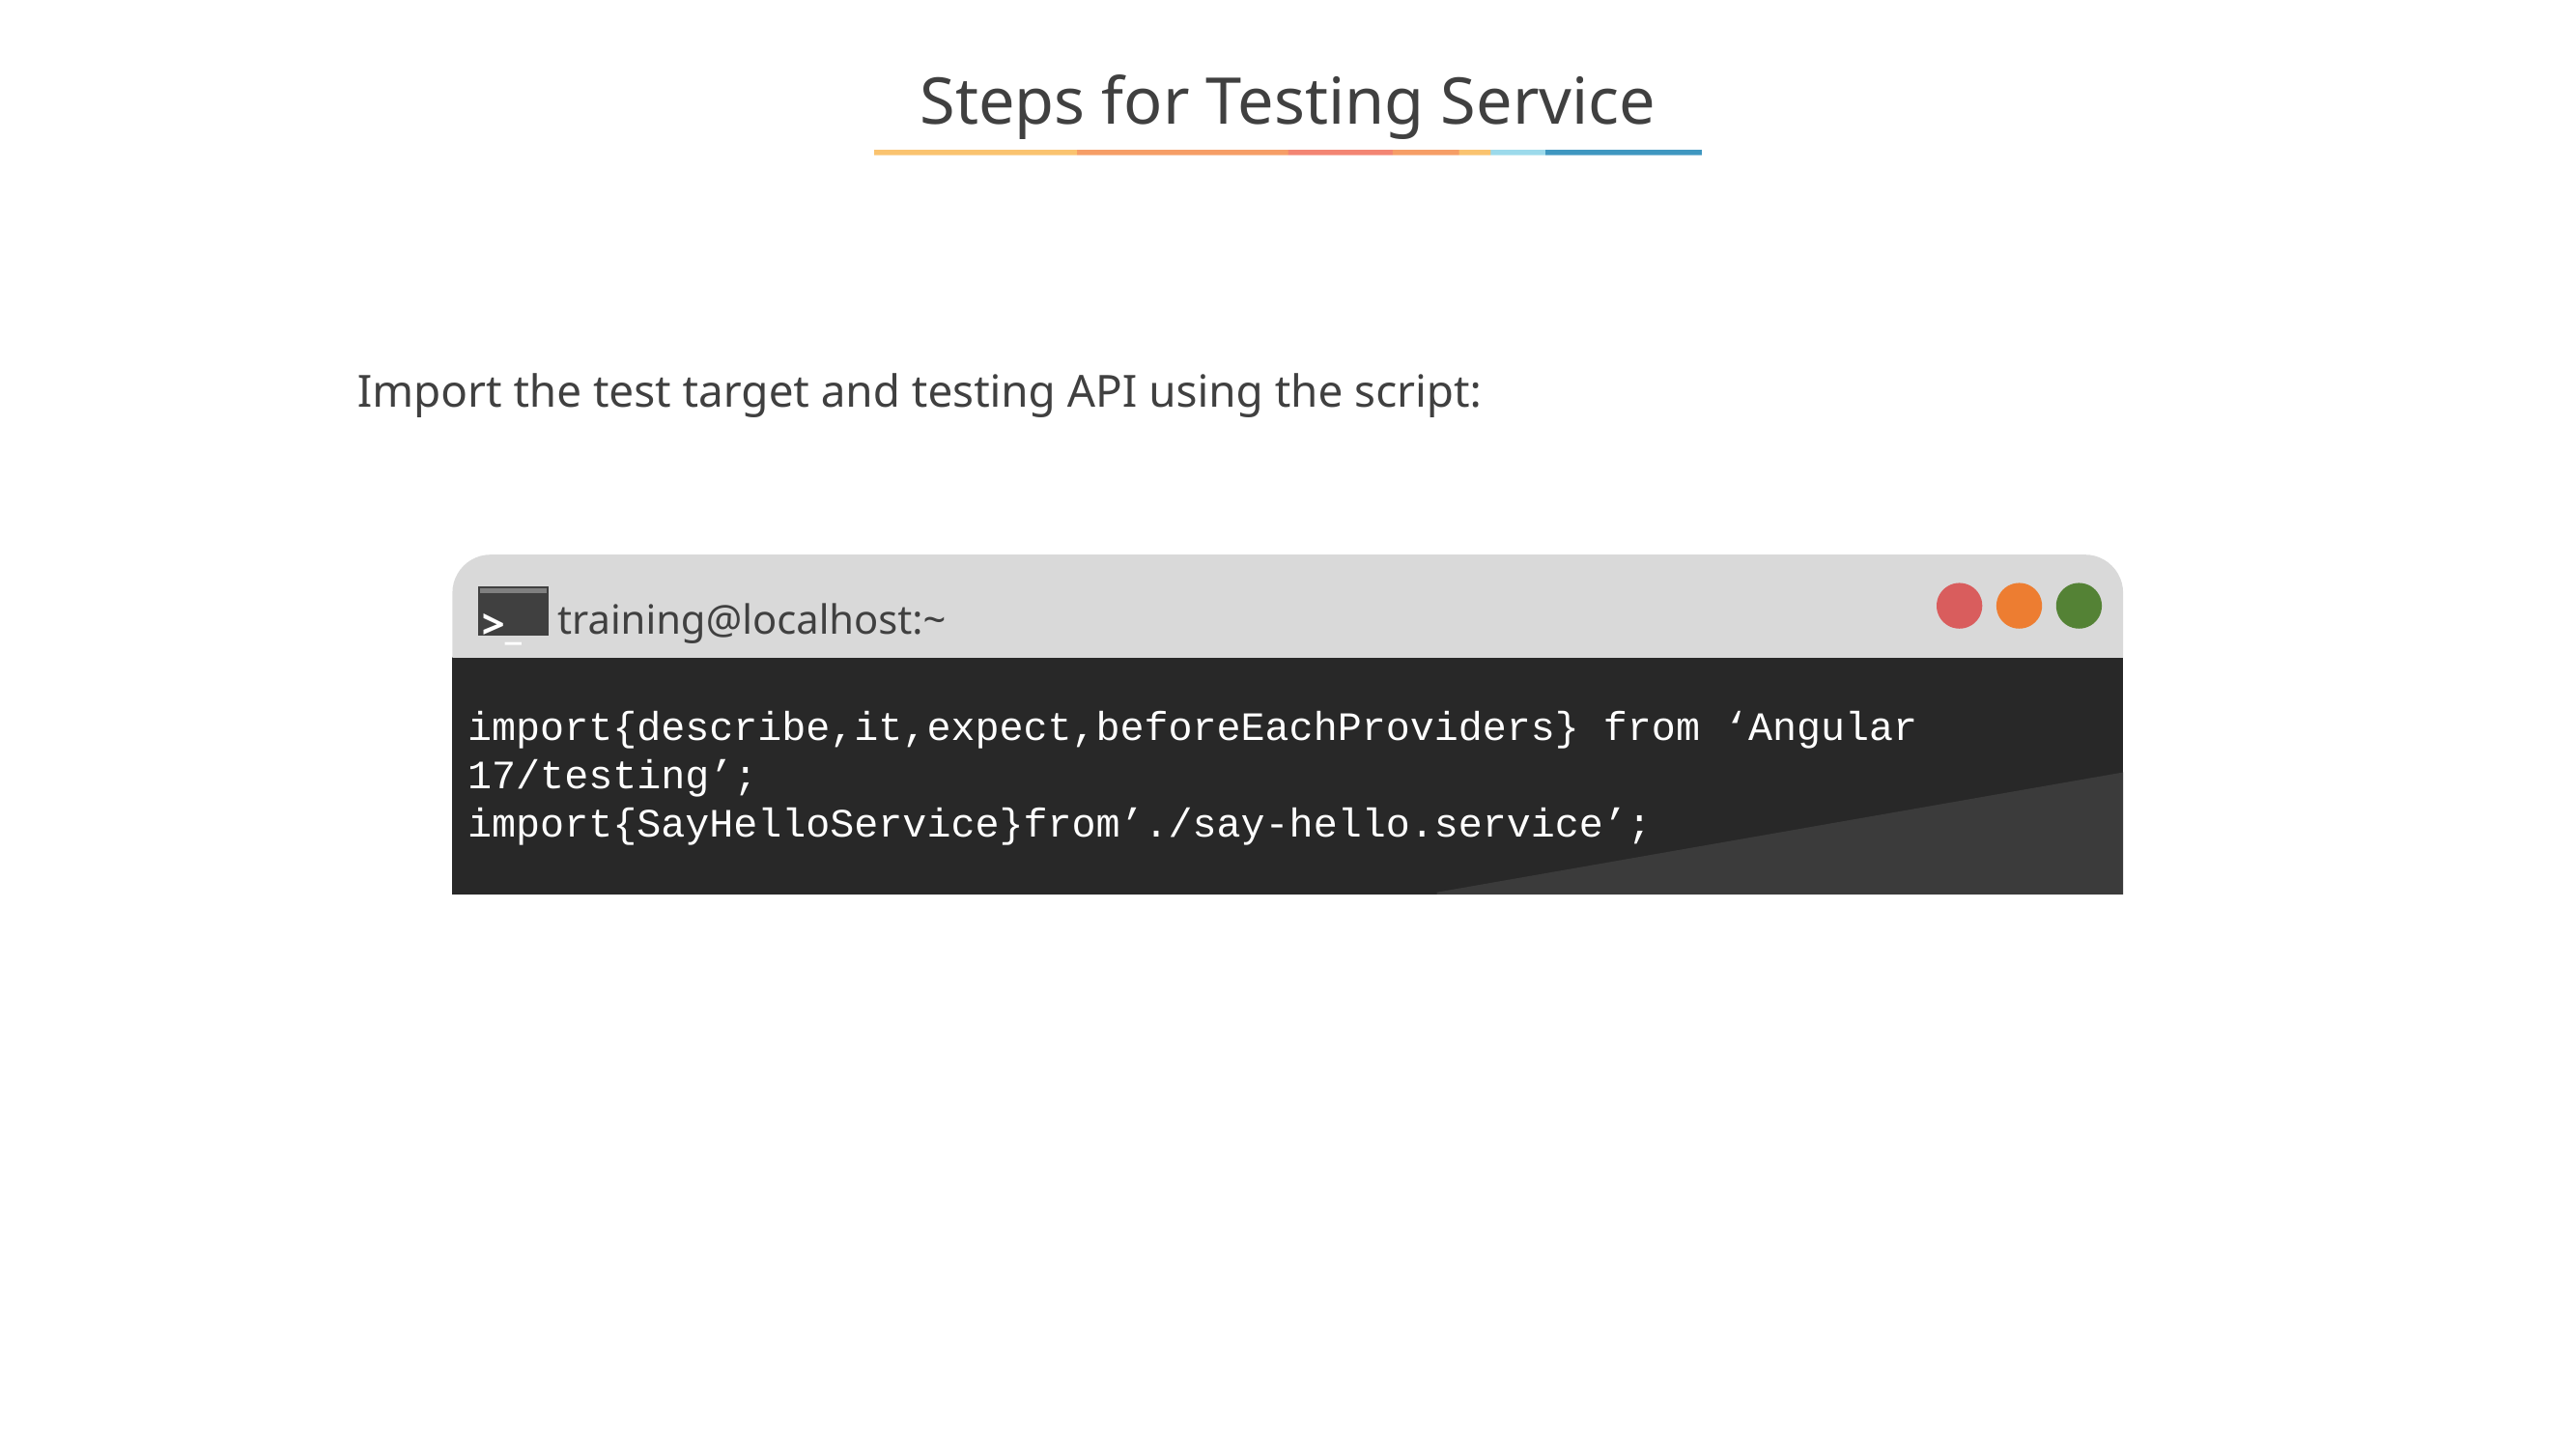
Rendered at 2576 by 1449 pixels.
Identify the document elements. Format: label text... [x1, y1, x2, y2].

title Steps for Testing Service [0, 50, 2576, 156]
text_box Import the test target and testing API using the script: [343, 355, 2057, 424]
picture [874, 130, 1702, 175]
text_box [453, 555, 2123, 902]
